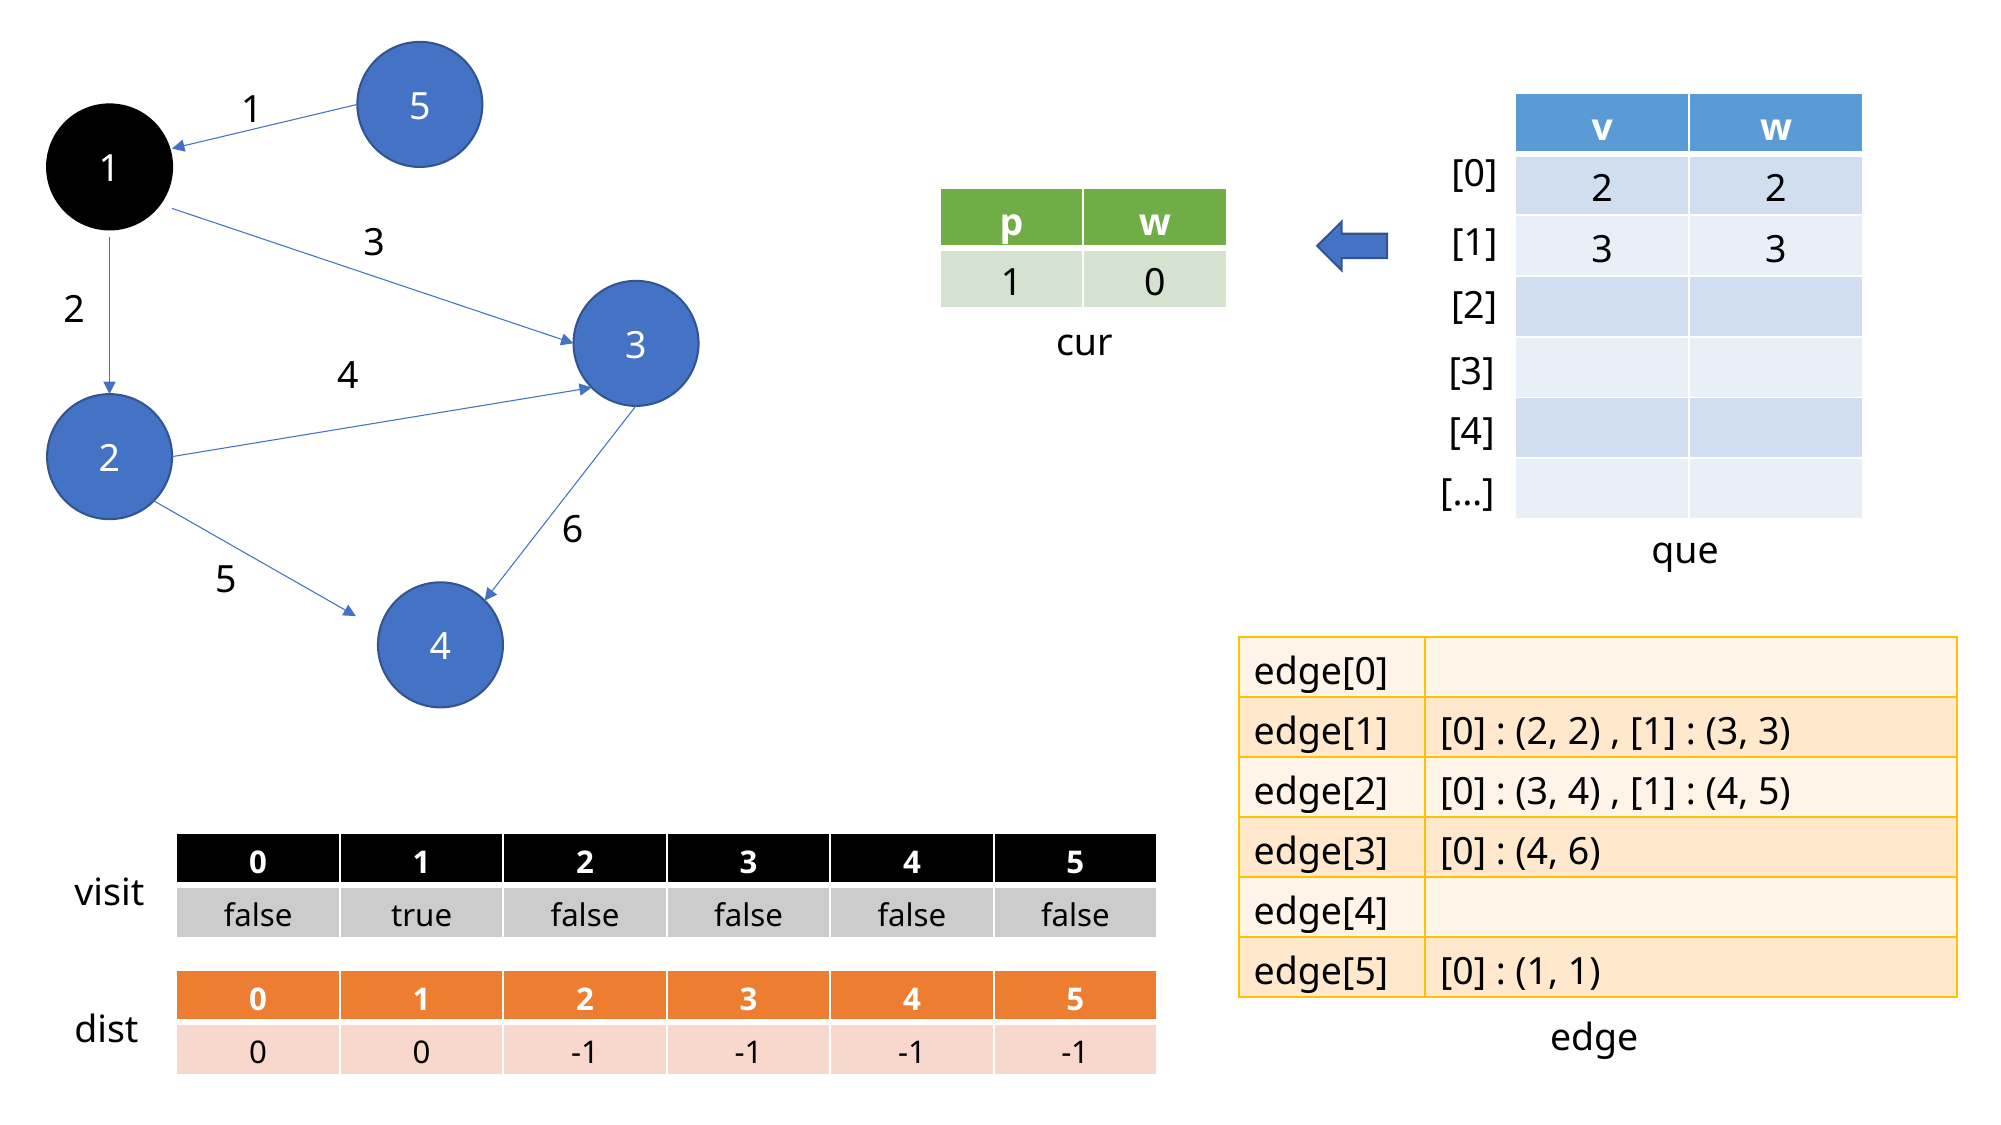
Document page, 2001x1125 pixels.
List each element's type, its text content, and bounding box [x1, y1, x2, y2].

text_box [3] [1384, 339, 1510, 400]
table_cell [1690, 398, 1862, 457]
table_cell -1 [831, 1025, 993, 1074]
text_box [1] [1387, 210, 1513, 271]
table_cell edge[1] [1240, 698, 1424, 756]
table_cell [0] : (4, 6) [1426, 818, 1956, 876]
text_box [484, 405, 636, 601]
text_box 2 [48, 277, 97, 338]
text_box 1 [226, 77, 275, 104]
table_cell 1 [941, 251, 1082, 307]
text_box 4 [376, 581, 505, 709]
table_cell 0 [177, 1025, 339, 1074]
text_box cur [1022, 310, 1147, 371]
table_cell -1 [995, 1025, 1156, 1074]
table_cell [1516, 277, 1688, 336]
text_box [4] [1384, 400, 1510, 460]
table_cell edge[5] [1240, 938, 1424, 996]
table_cell [0] : (3, 4) , [1] : (4, 5) [1426, 758, 1956, 816]
table_cell 0 [1084, 251, 1226, 307]
table_header 5 [995, 834, 1156, 882]
text_box que [1636, 519, 1762, 579]
table_cell 2 [1690, 157, 1862, 214]
table_cell false [668, 888, 829, 937]
table_cell [1690, 338, 1862, 397]
table_header 4 [831, 971, 993, 1019]
table_cell edge[2] [1240, 758, 1424, 816]
table_header 3 [668, 834, 829, 882]
table_header 1 [341, 971, 502, 1019]
text_box visit [59, 860, 185, 921]
text_box 3 [572, 279, 700, 407]
table_cell false [177, 888, 339, 937]
table_header 3 [668, 971, 829, 1019]
table_cell [0] : (1, 1) [1426, 938, 1956, 996]
table_header [1426, 638, 1956, 696]
table_cell [0] : (2, 2) , [1] : (3, 3) [1426, 698, 1956, 756]
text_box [171, 208, 574, 344]
table_header w [1690, 94, 1862, 151]
table_cell edge[3] [1240, 818, 1424, 876]
table_header 5 [995, 971, 1156, 1019]
table_header w [1084, 189, 1226, 245]
table_header 0 [177, 971, 339, 1019]
table_cell edge[4] [1240, 878, 1424, 936]
table_cell 3 [1690, 216, 1862, 275]
table_header 4 [831, 834, 993, 882]
table_header 1 [341, 834, 502, 882]
table_cell false [504, 888, 666, 937]
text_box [171, 387, 592, 457]
text_box 4 [322, 344, 371, 387]
text_box 5 [356, 40, 484, 168]
table_header v [1516, 94, 1688, 151]
table_cell 0 [341, 1025, 502, 1074]
table_cell -1 [504, 1025, 666, 1074]
text_box 1 [46, 103, 174, 231]
table_cell false [831, 888, 993, 937]
table_cell false [995, 888, 1156, 937]
table_header 2 [504, 971, 666, 1019]
text_box edge [1535, 1005, 1661, 1066]
table_cell [1426, 878, 1956, 936]
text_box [153, 500, 356, 617]
text_box [1315, 219, 1387, 273]
table_cell [1516, 398, 1688, 457]
table_cell [1690, 459, 1862, 518]
table_cell -1 [668, 1025, 829, 1074]
table_header 2 [504, 834, 666, 882]
text_box […] [1384, 460, 1510, 566]
text_box 2 [46, 393, 174, 521]
text_box [2] [1386, 273, 1512, 334]
text_box dist [59, 997, 185, 1057]
table_header edge[0] [1240, 638, 1424, 696]
table_cell 2 [1516, 157, 1688, 214]
table_cell true [341, 888, 502, 937]
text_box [171, 104, 358, 149]
text_box [0] [1387, 141, 1513, 202]
table_cell [1516, 459, 1688, 518]
table_cell [1516, 338, 1688, 397]
table_header 0 [177, 834, 339, 882]
table_cell 3 [1516, 216, 1688, 275]
table_header p [941, 189, 1082, 245]
table_cell [1690, 277, 1862, 336]
